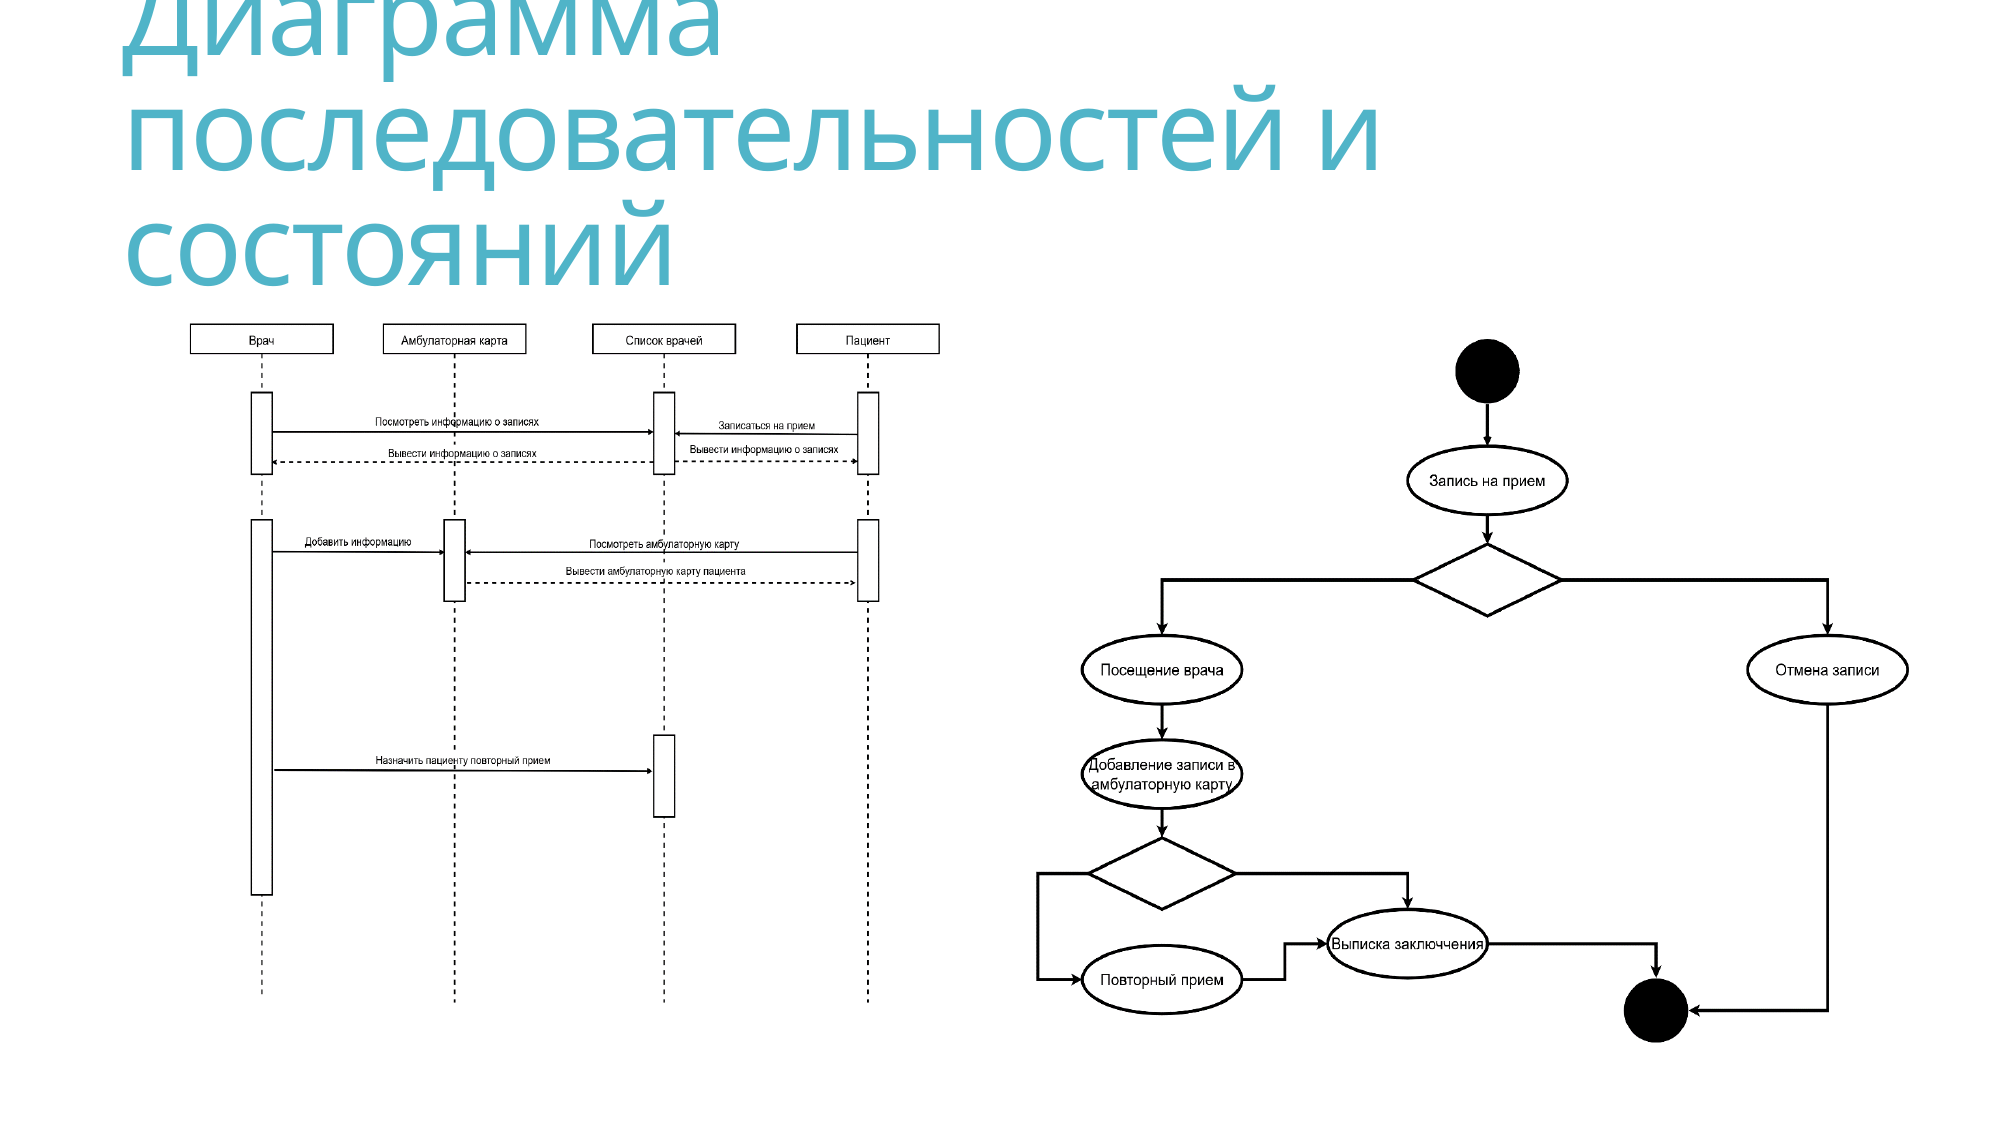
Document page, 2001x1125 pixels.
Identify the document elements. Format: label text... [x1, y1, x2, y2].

title Диаграмма последовательностей и состояний [107, 0, 1876, 272]
picture [999, 311, 1976, 1075]
picture [70, 290, 992, 1054]
